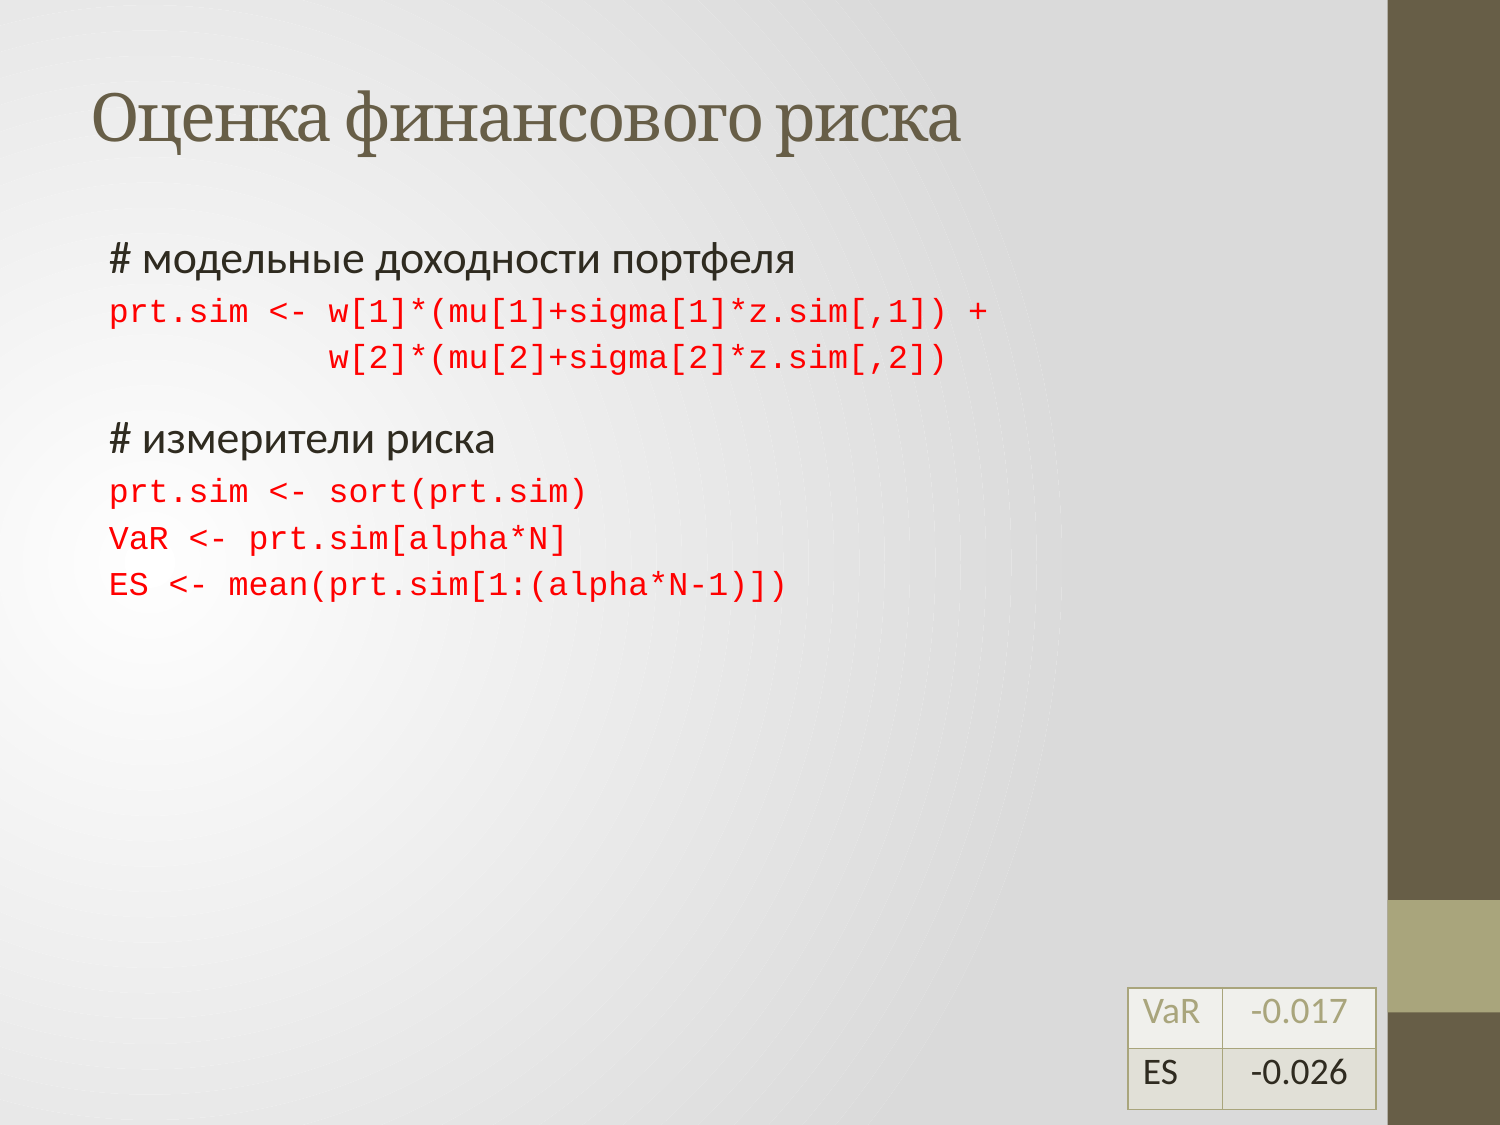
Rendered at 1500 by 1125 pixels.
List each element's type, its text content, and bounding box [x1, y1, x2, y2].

table_header -0.017 [1223, 989, 1375, 1048]
table_cell -0.026 [1223, 1049, 1375, 1109]
table_header VaR [1129, 989, 1222, 1048]
list # модельные доходности портфеля prt.sim <- w[1]*(mu[1]+sigma[1]*z.sim[,1]) + w[2]*(mu[2]+sigma[2]*z.sim[,2]) # измерители риска prt.sim <- sort(prt.sim) VaR <- prt.sim[alpha*N] ES <- mean(prt.sim[1:(alpha*N-1)]) [74, 219, 1326, 1051]
table_cell ES [1129, 1049, 1222, 1109]
title Оценка финансового риска [75, 45, 1325, 185]
